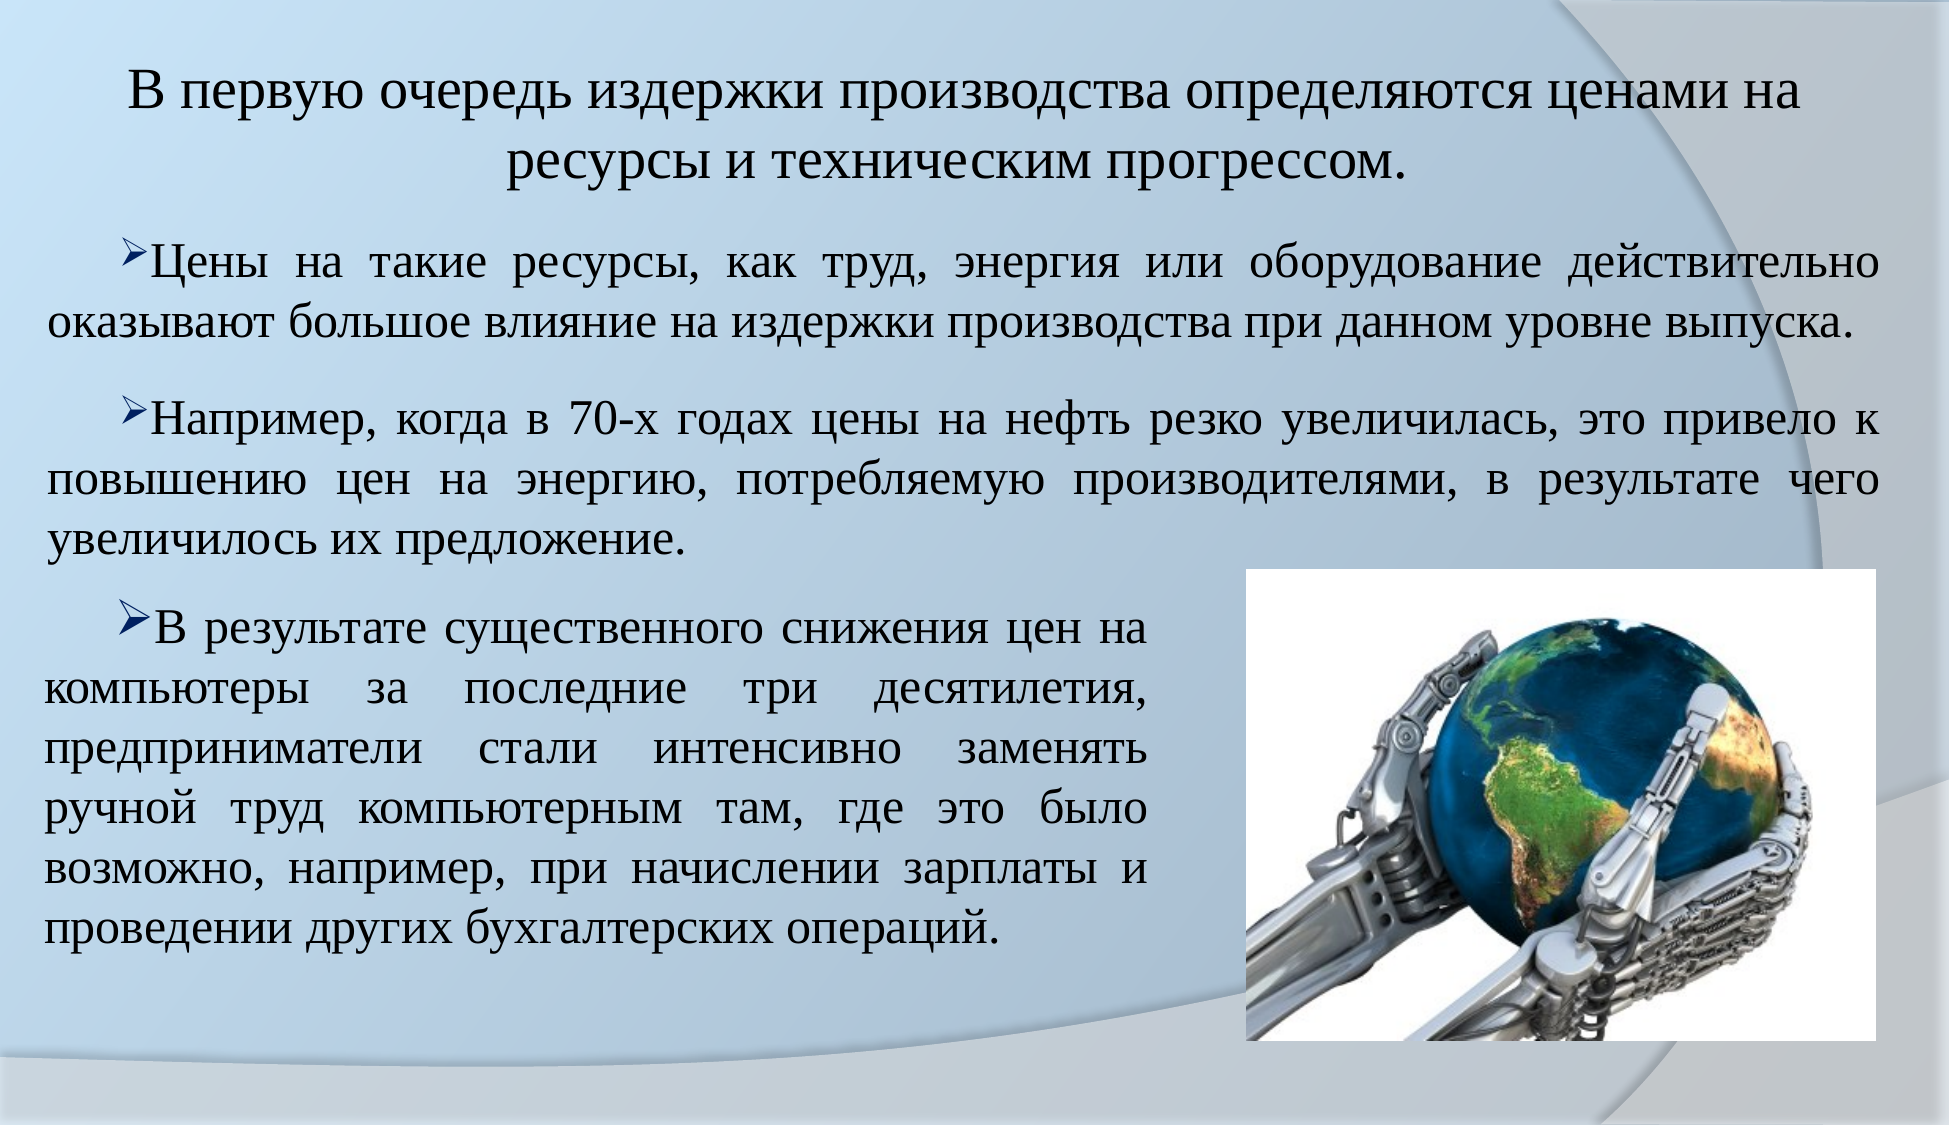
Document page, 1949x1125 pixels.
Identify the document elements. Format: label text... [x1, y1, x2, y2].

picture [1245, 568, 1876, 1042]
text_box В результате существенного снижения цен на компьютеры за последние три десятилетия, предприниматели стали интенсивно заменять ручной труд компьютерным там, где это было возможно, например, при начислении зарплаты и проведении других бухгалтерских операций. [29, 586, 1164, 961]
list В первую очередь издержки производства определяются ценами на ресурсы и техническим прогрессом. Цены на такие ресурсы, как труд, энергия или оборудование действительно оказывают большое влияние на издержки производства при данном уровне выпуска. Например, когда в 70-х годах цены на нефть резко увеличилась, это привело к повышению цен на энергию, потребляемую производителями, в результате чего увеличилось их предложение. [33, 42, 1896, 653]
